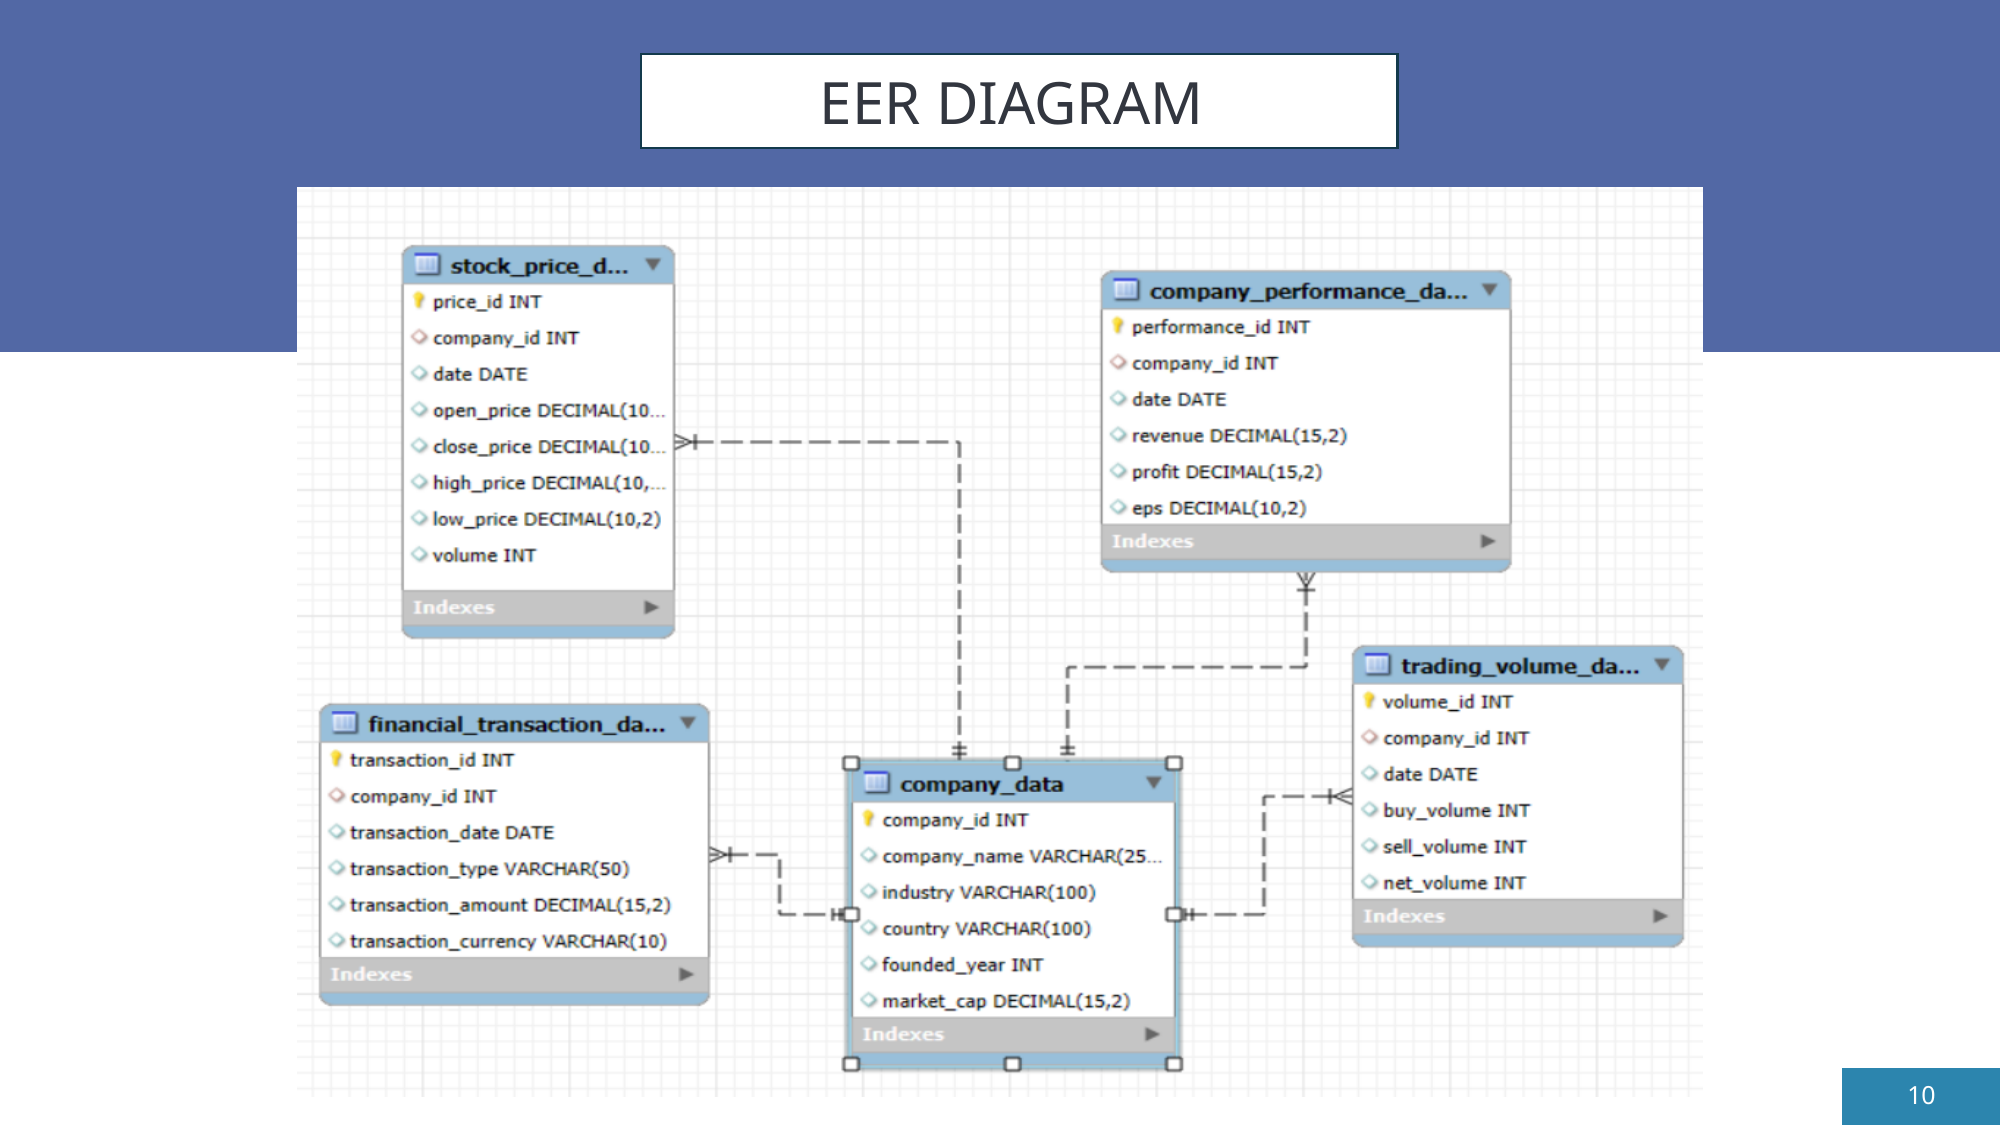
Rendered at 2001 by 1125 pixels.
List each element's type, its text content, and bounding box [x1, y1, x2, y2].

text_box EER DIAGRAM [640, 53, 1399, 149]
picture [297, 187, 1703, 1097]
slide_number 10 [1889, 1079, 1951, 1114]
